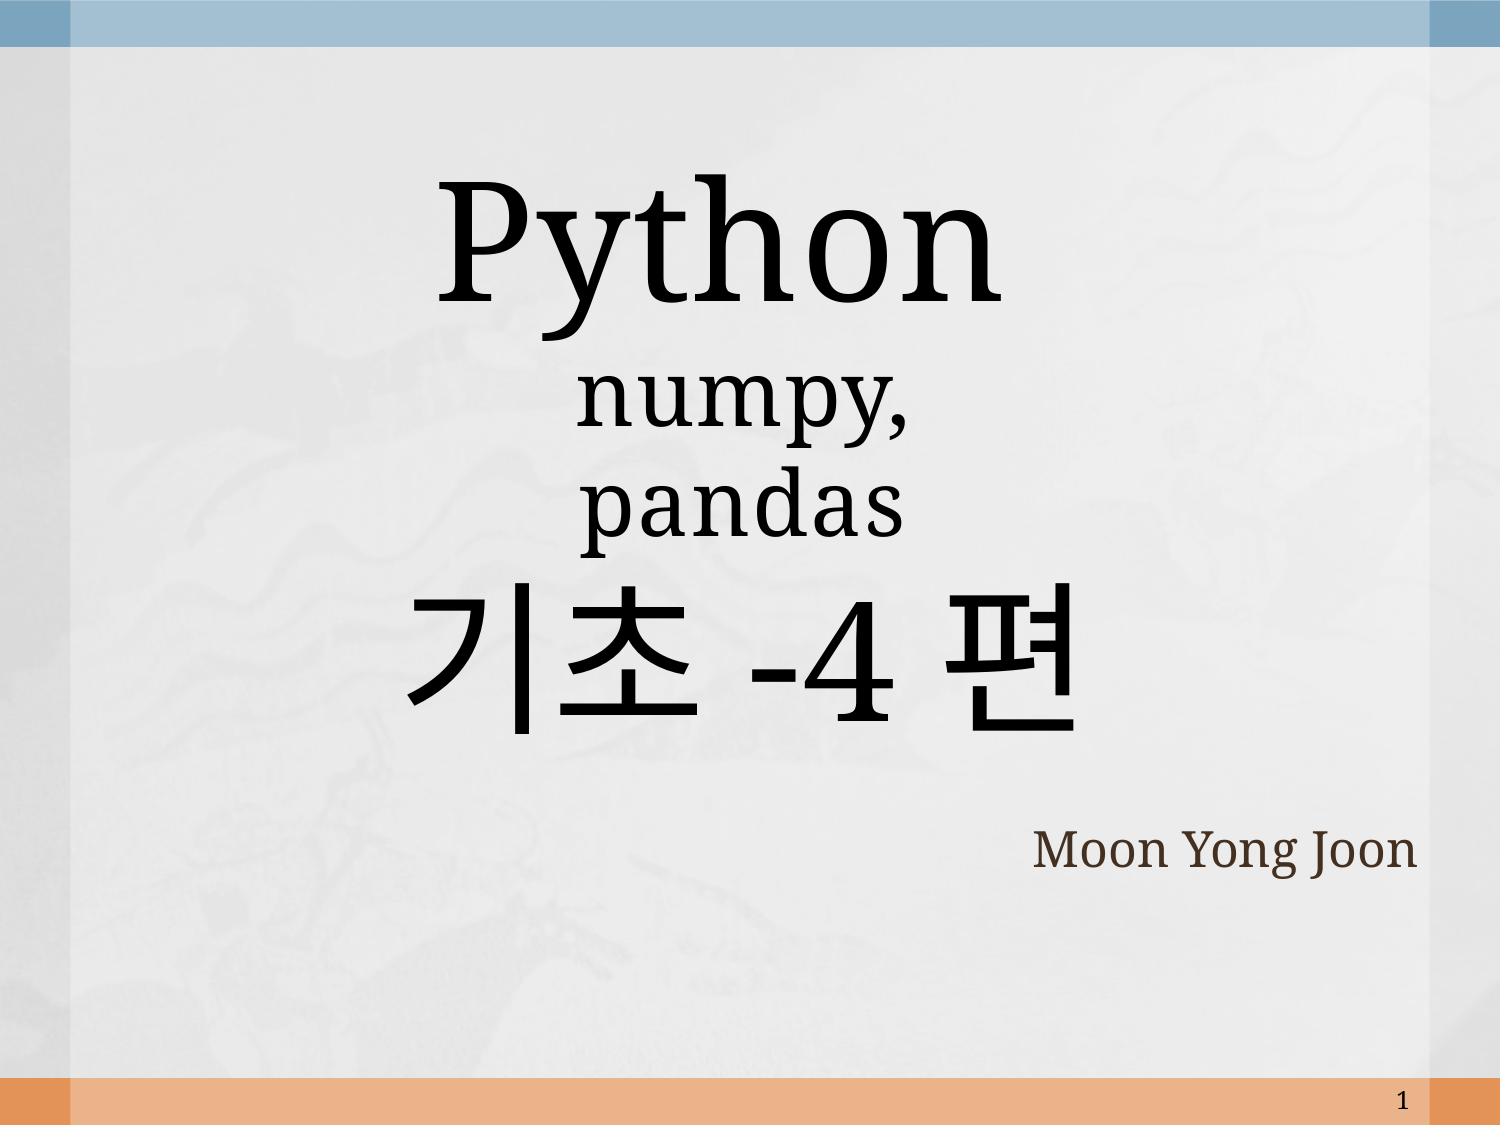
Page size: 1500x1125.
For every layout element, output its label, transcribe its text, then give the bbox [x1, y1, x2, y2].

subtitle Moon Yong Joon [218, 810, 1434, 1098]
title Python numpy, pandas 기초-4편 [117, 125, 1372, 764]
slide_number 1 [1074, 1078, 1425, 1125]
